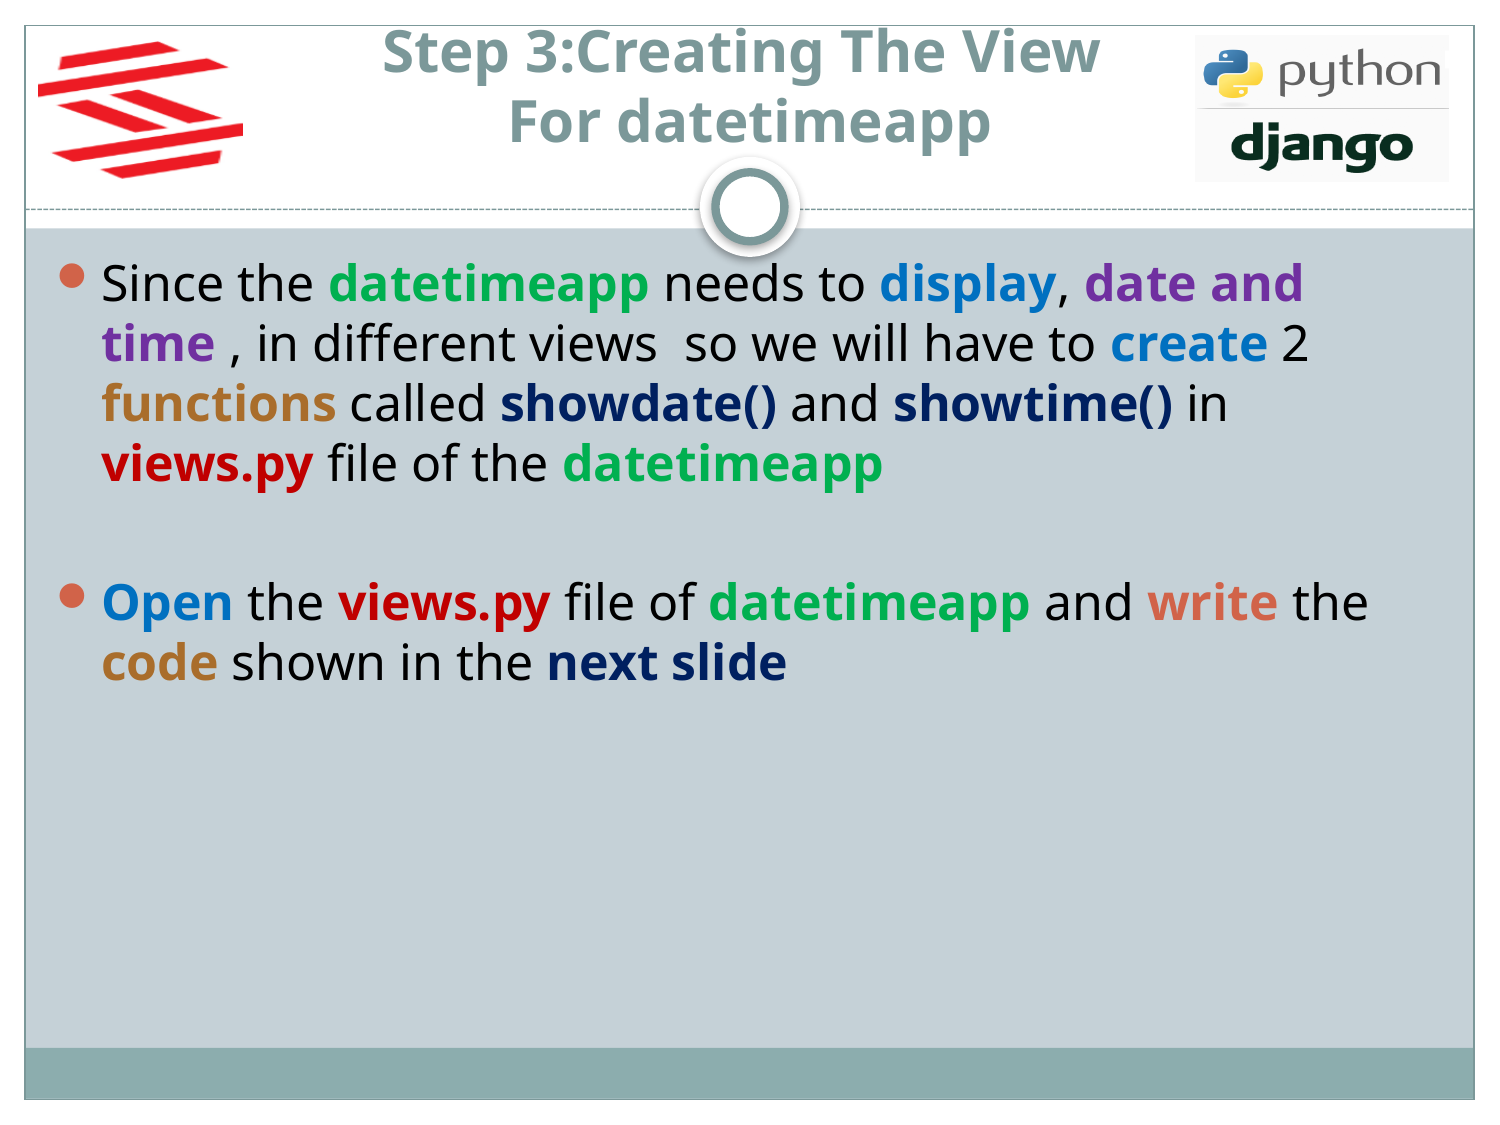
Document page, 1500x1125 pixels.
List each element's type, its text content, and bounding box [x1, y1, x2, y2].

list Since the datetimeapp needs to display, date and time , in different views so we will have to create 2 functions called showdate() and showtime() in views.py file of the datetimeapp Open the views.py file of datetimeapp and write the code shown in the next slide [41, 243, 1471, 1125]
title Step 3:Creating The View For datetimeapp [237, 37, 1190, 162]
picture [1195, 34, 1449, 183]
picture [37, 40, 243, 185]
